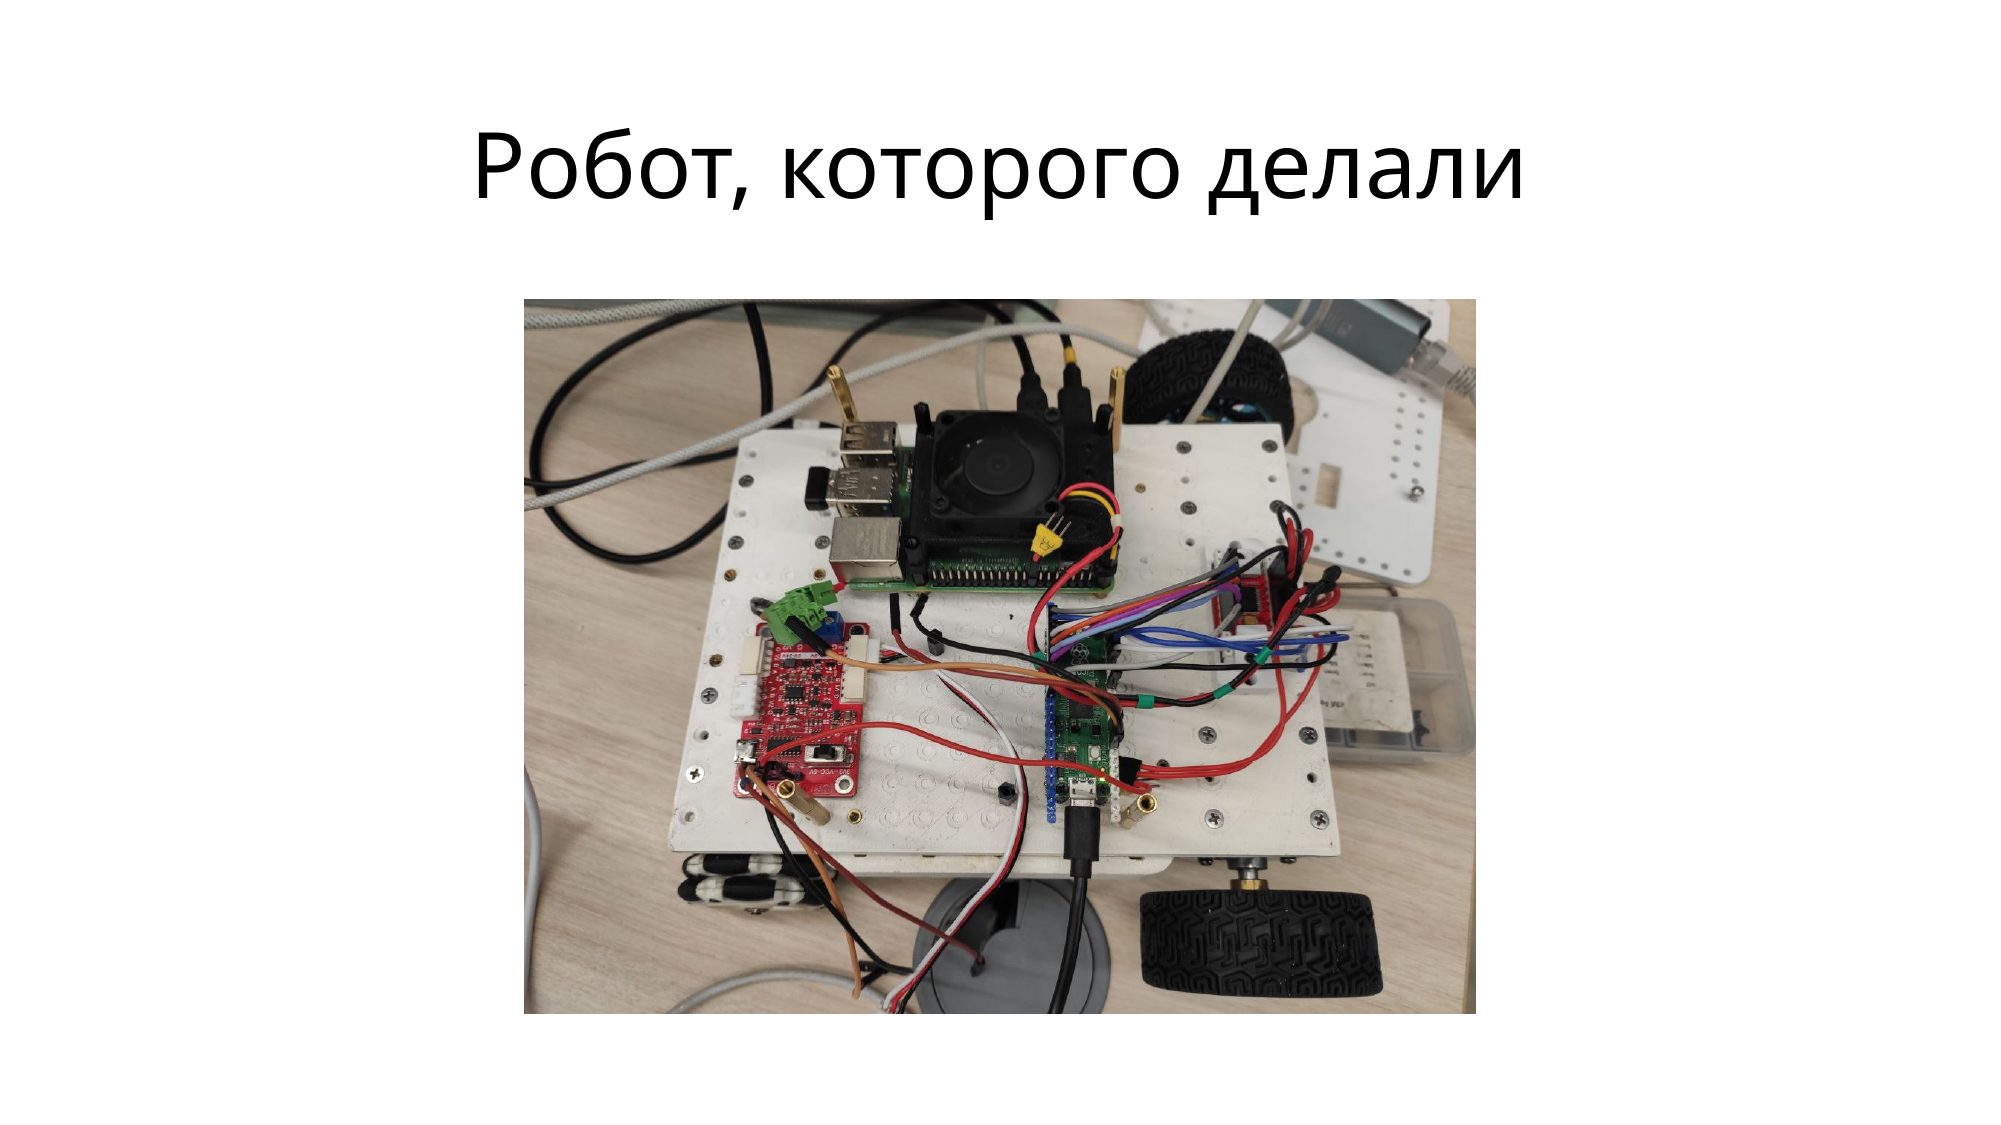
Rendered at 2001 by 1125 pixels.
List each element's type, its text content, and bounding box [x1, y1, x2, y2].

title Робот, которого делали [137, 59, 1863, 278]
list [523, 298, 1477, 1014]
